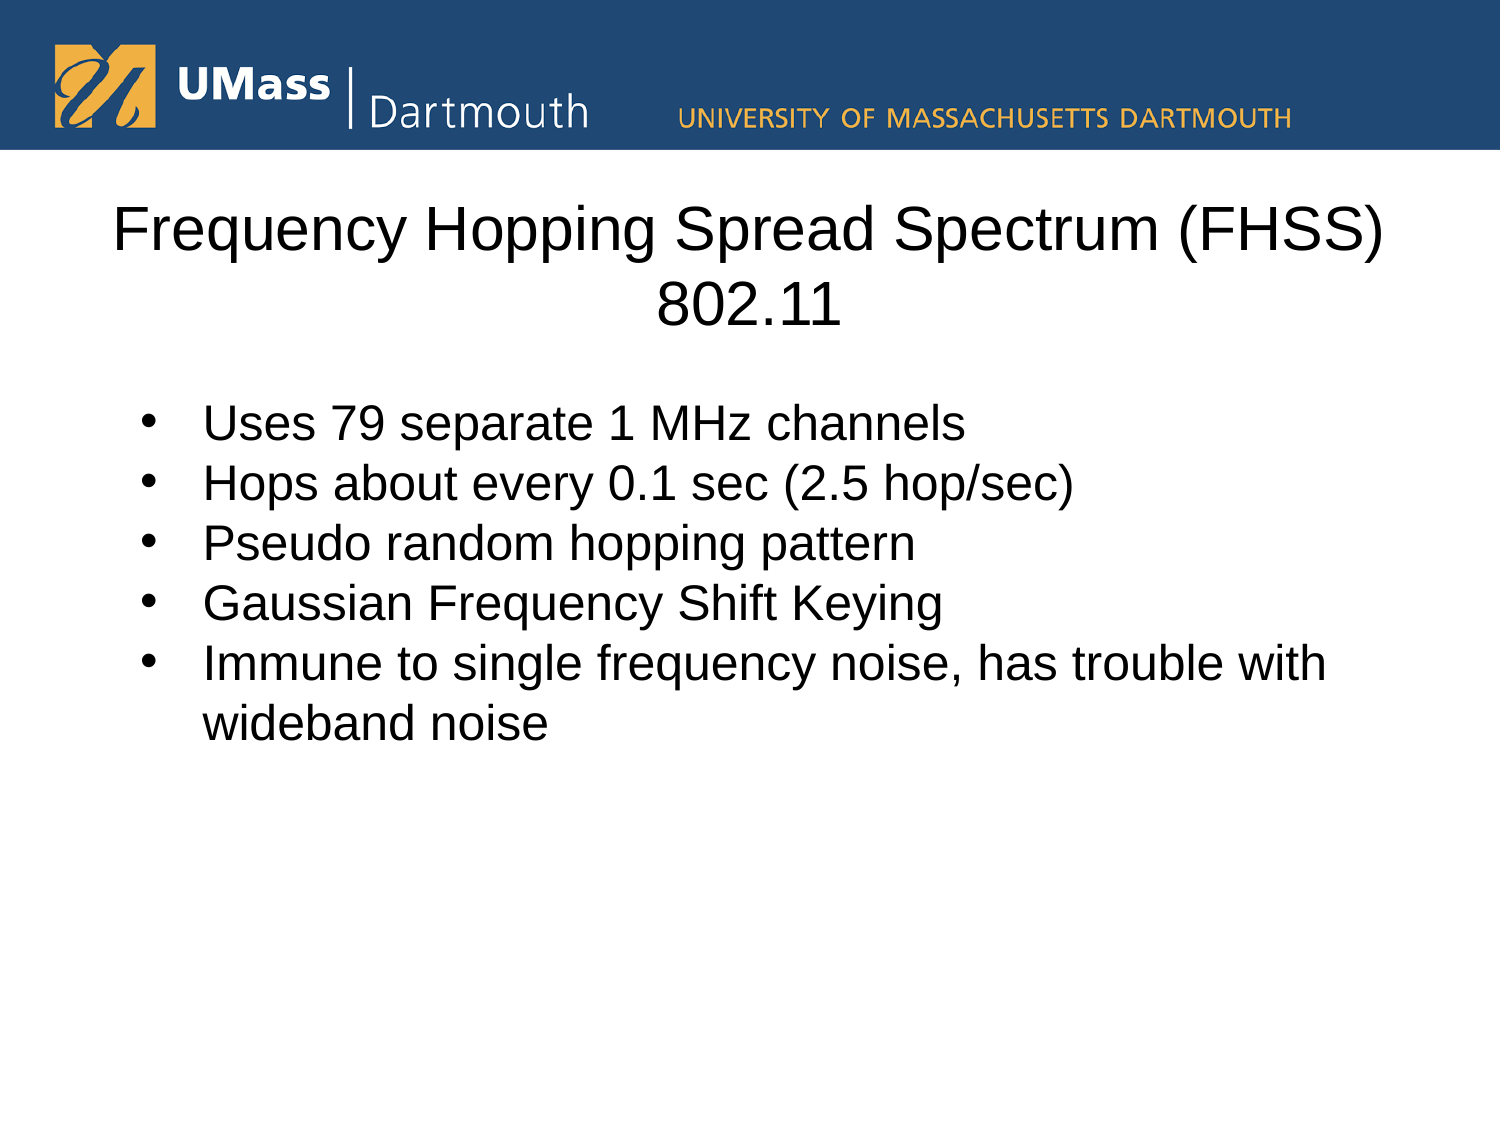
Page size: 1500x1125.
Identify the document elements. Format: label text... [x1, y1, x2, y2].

picture [0, 0, 1500, 150]
list Uses 79 separate 1 MHz channels Hops about every 0.1 sec (2.5 hop/sec) Pseudo random hopping pattern Gaussian Frequency Shift Keying Immune to single frequency noise, has trouble with wideband noise [112, 375, 1388, 1000]
title Frequency Hopping Spread Spectrum (FHSS) 802.11 [79, 192, 1421, 334]
